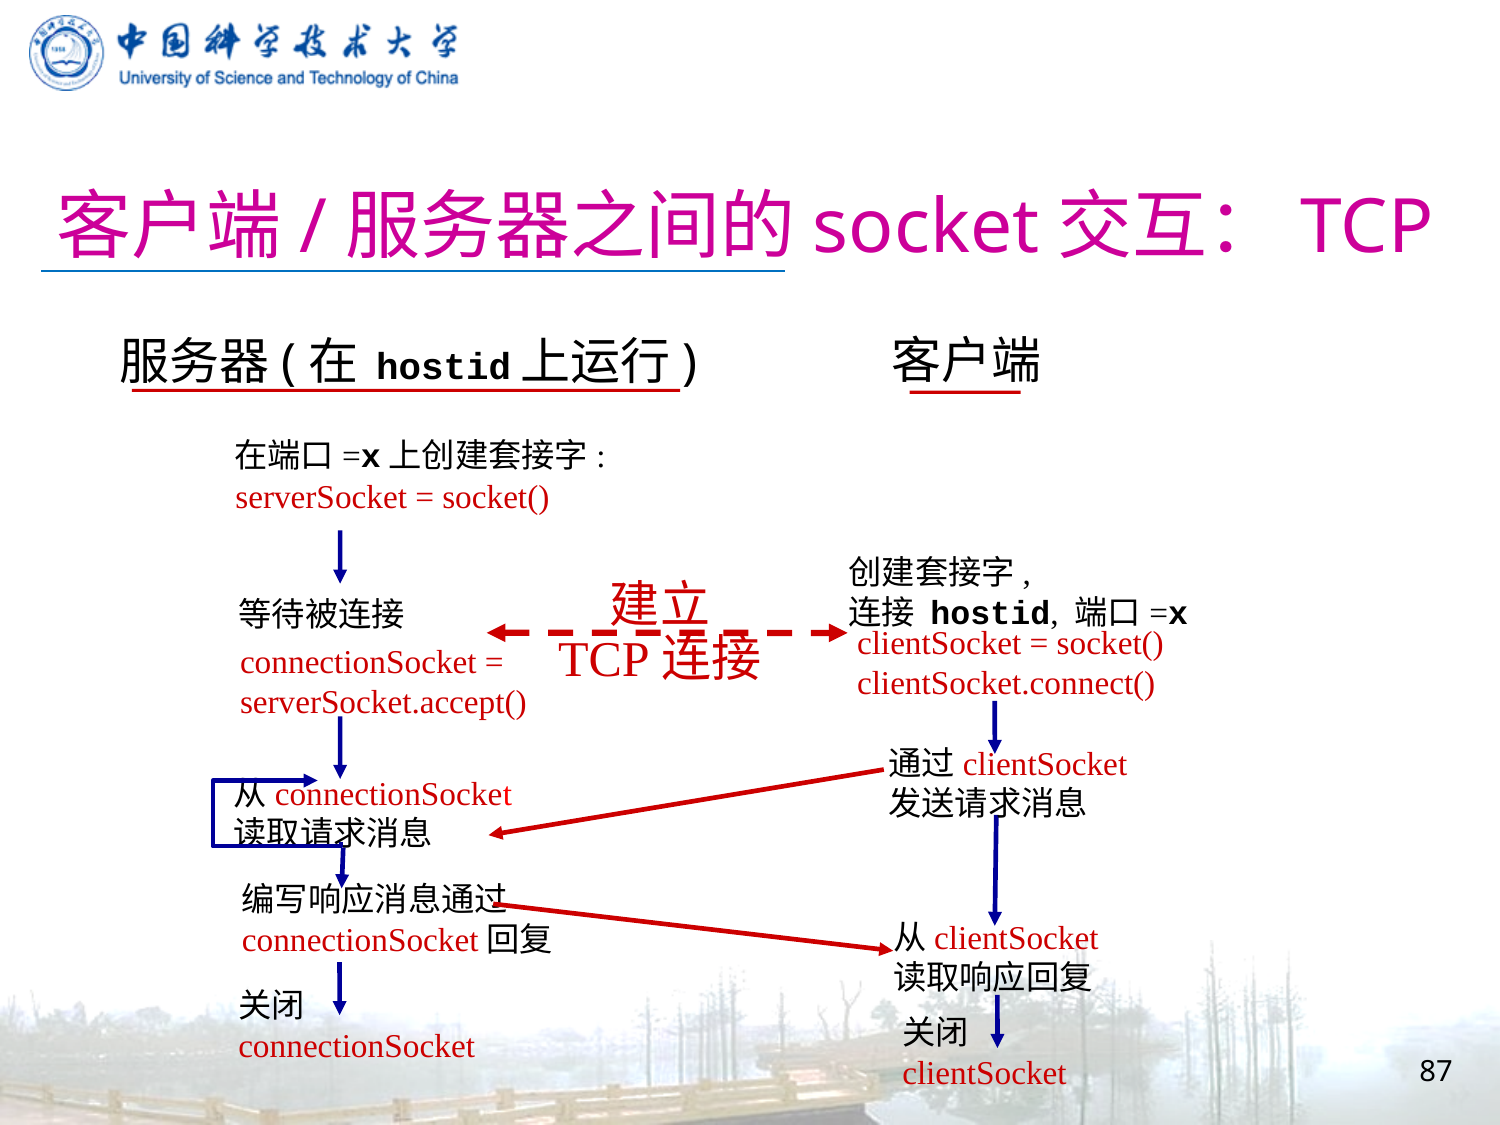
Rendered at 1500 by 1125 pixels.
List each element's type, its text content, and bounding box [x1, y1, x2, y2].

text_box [212, 780, 1113, 1100]
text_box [488, 700, 1141, 926]
text_box [0, 940, 1500, 1125]
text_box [219, 426, 632, 584]
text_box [486, 570, 848, 696]
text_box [222, 592, 484, 714]
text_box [842, 543, 1230, 710]
slide_number 87 [1154, 1023, 1468, 1100]
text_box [220, 716, 894, 778]
title 客户端/服务器之间的socket交互：TCP [40, 34, 1468, 276]
text_box 服务器(在 hostid上运行) [105, 321, 712, 397]
picture [29, 15, 461, 91]
text_box 客户端 [876, 321, 1057, 396]
